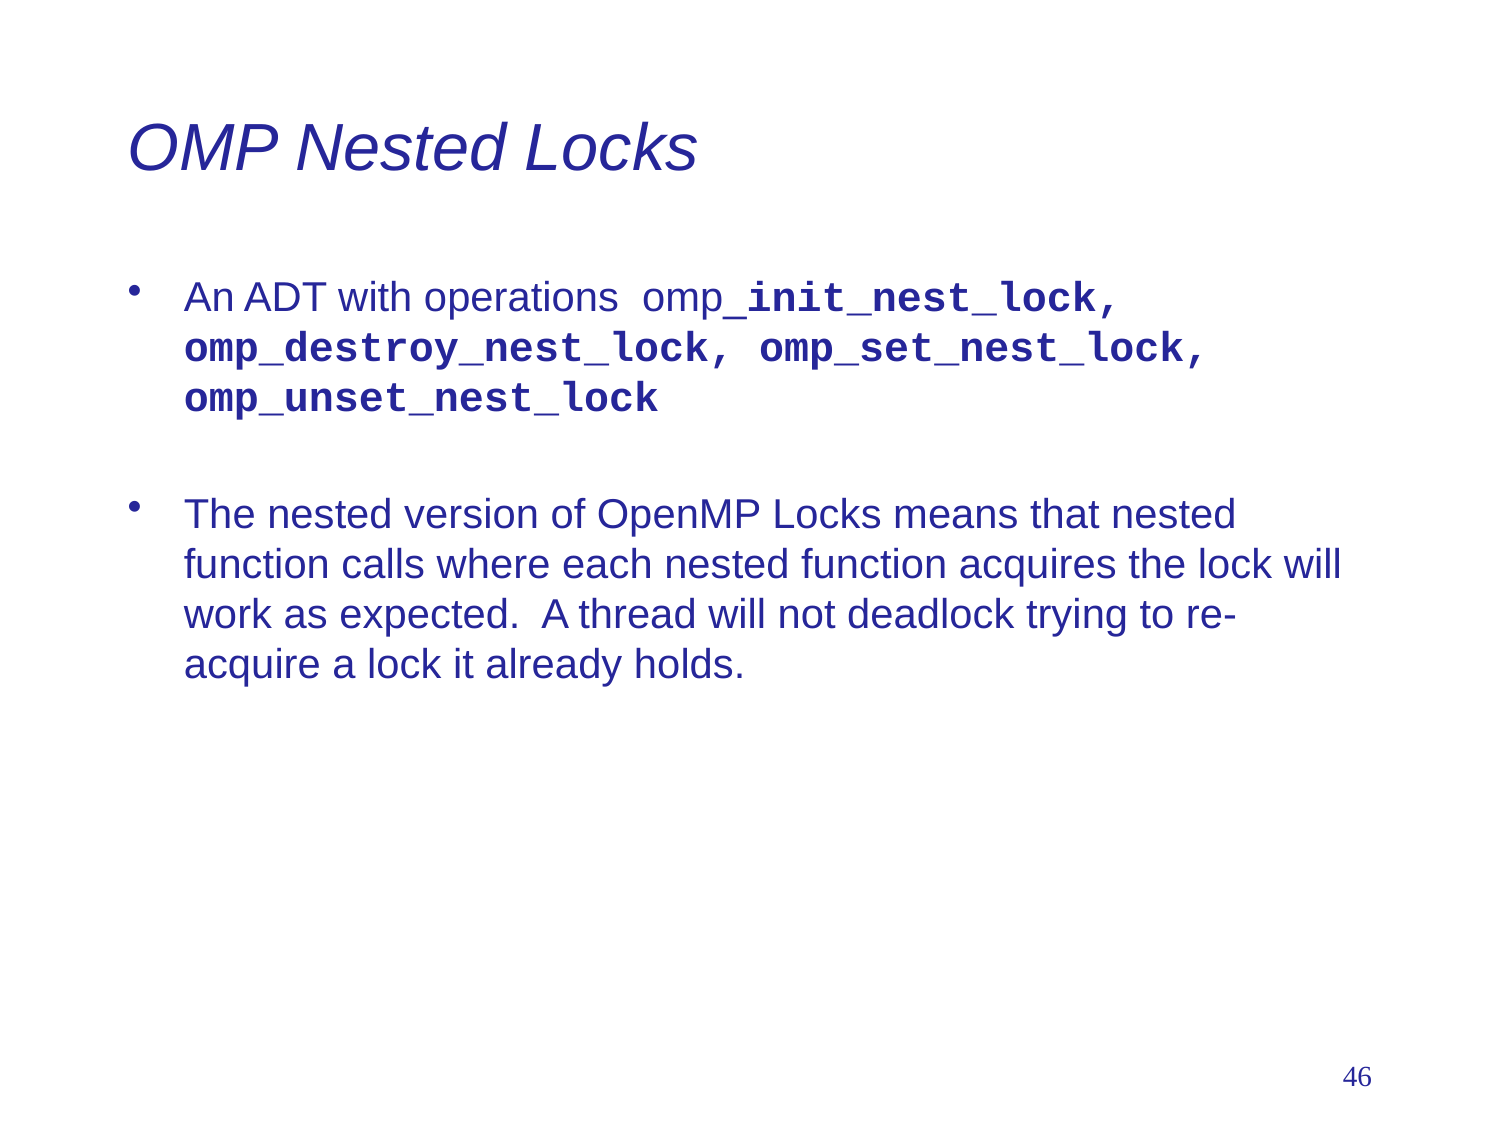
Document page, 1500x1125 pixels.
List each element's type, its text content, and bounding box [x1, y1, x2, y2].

title OMP Nested Locks [112, 49, 1388, 238]
slide_number 46 [1074, 1049, 1388, 1125]
list An ADT with operations omp_init_nest_lock, omp_destroy_nest_lock, omp_set_nest_lock, omp_unset_nest_lock The nested version of OpenMP Locks means that nested function calls where each nested function acquires the lock will work as expected. A thread will not deadlock trying to re-acquire a lock it already holds. [112, 262, 1388, 1038]
